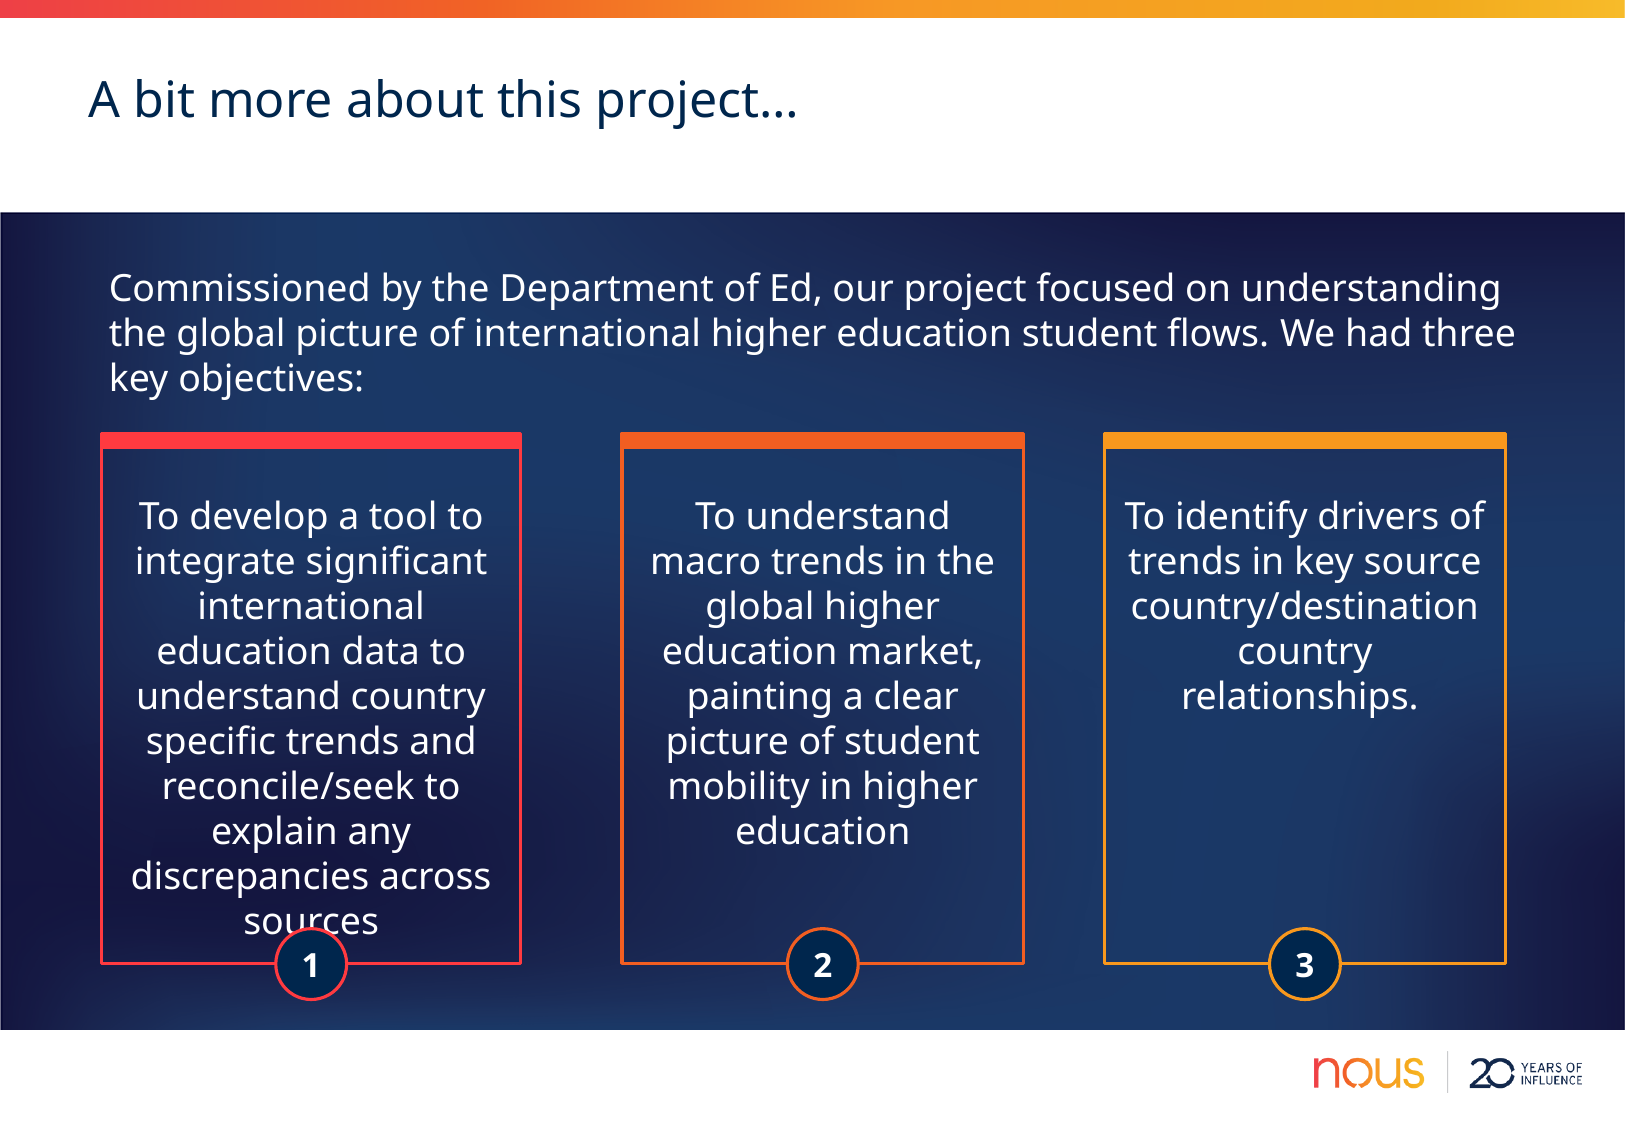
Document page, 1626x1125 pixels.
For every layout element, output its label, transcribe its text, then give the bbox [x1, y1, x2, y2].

text_box To understand macro trends in the global higher education market, painting a clear picture of student mobility in higher education [622, 451, 1024, 964]
text_box Commissioned by the Department of Ed, our project focused on understanding the global picture of international higher education student flows. We had three key objectives: [96, 257, 1550, 304]
text_box 3 [1267, 926, 1343, 1002]
title A bit more about this project… [88, 66, 1537, 137]
picture [0, 212, 1625, 1030]
text_box 1 [273, 926, 349, 1002]
picture [0, 0, 1625, 18]
text_box [1102, 431, 1508, 451]
text_box [620, 431, 1026, 451]
text_box To develop a tool to integrate significant international education data to understand country specific trends and reconcile/seek to explain any discrepancies across sources [101, 451, 521, 964]
text_box To identify drivers of trends in key source country/destination country relationships. [1104, 451, 1506, 964]
text_box [100, 431, 523, 451]
text_box 2 [785, 926, 861, 1002]
picture [1314, 1051, 1582, 1093]
